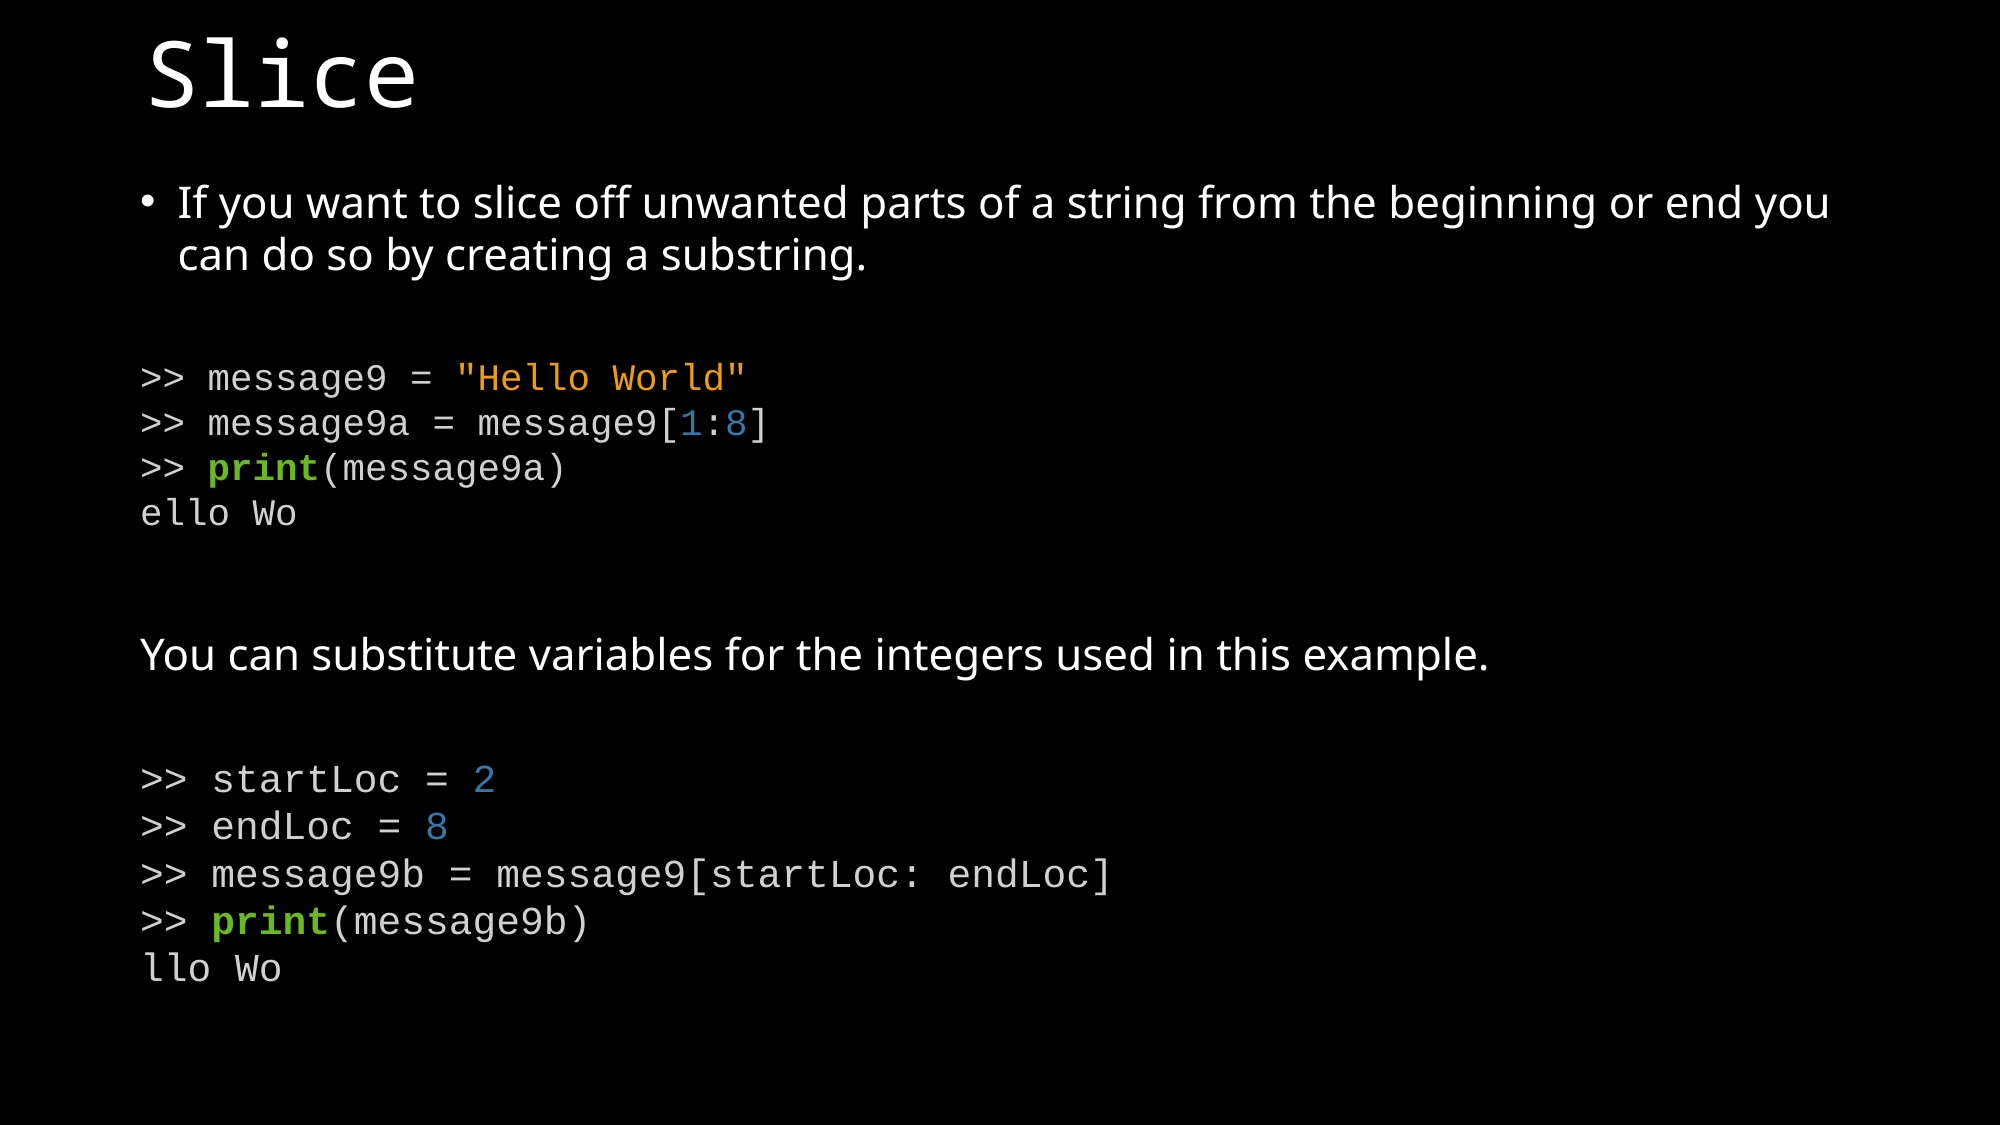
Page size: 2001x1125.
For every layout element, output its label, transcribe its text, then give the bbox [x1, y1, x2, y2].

list If you want to slice off unwanted parts of a string from the beginning or end you can do so by creating a substring. >> message9 = "Hello World" >> message9a = message9[1:8] >> print(message9a) ello Wo You can substitute variables for the integers used in this example. >> startLoc = 2 >> endLoc = 8 >> message9b = message9[startLoc: endLoc] >> print(message9b) llo Wo [132, 166, 1859, 1051]
title Slice [136, 0, 1863, 187]
